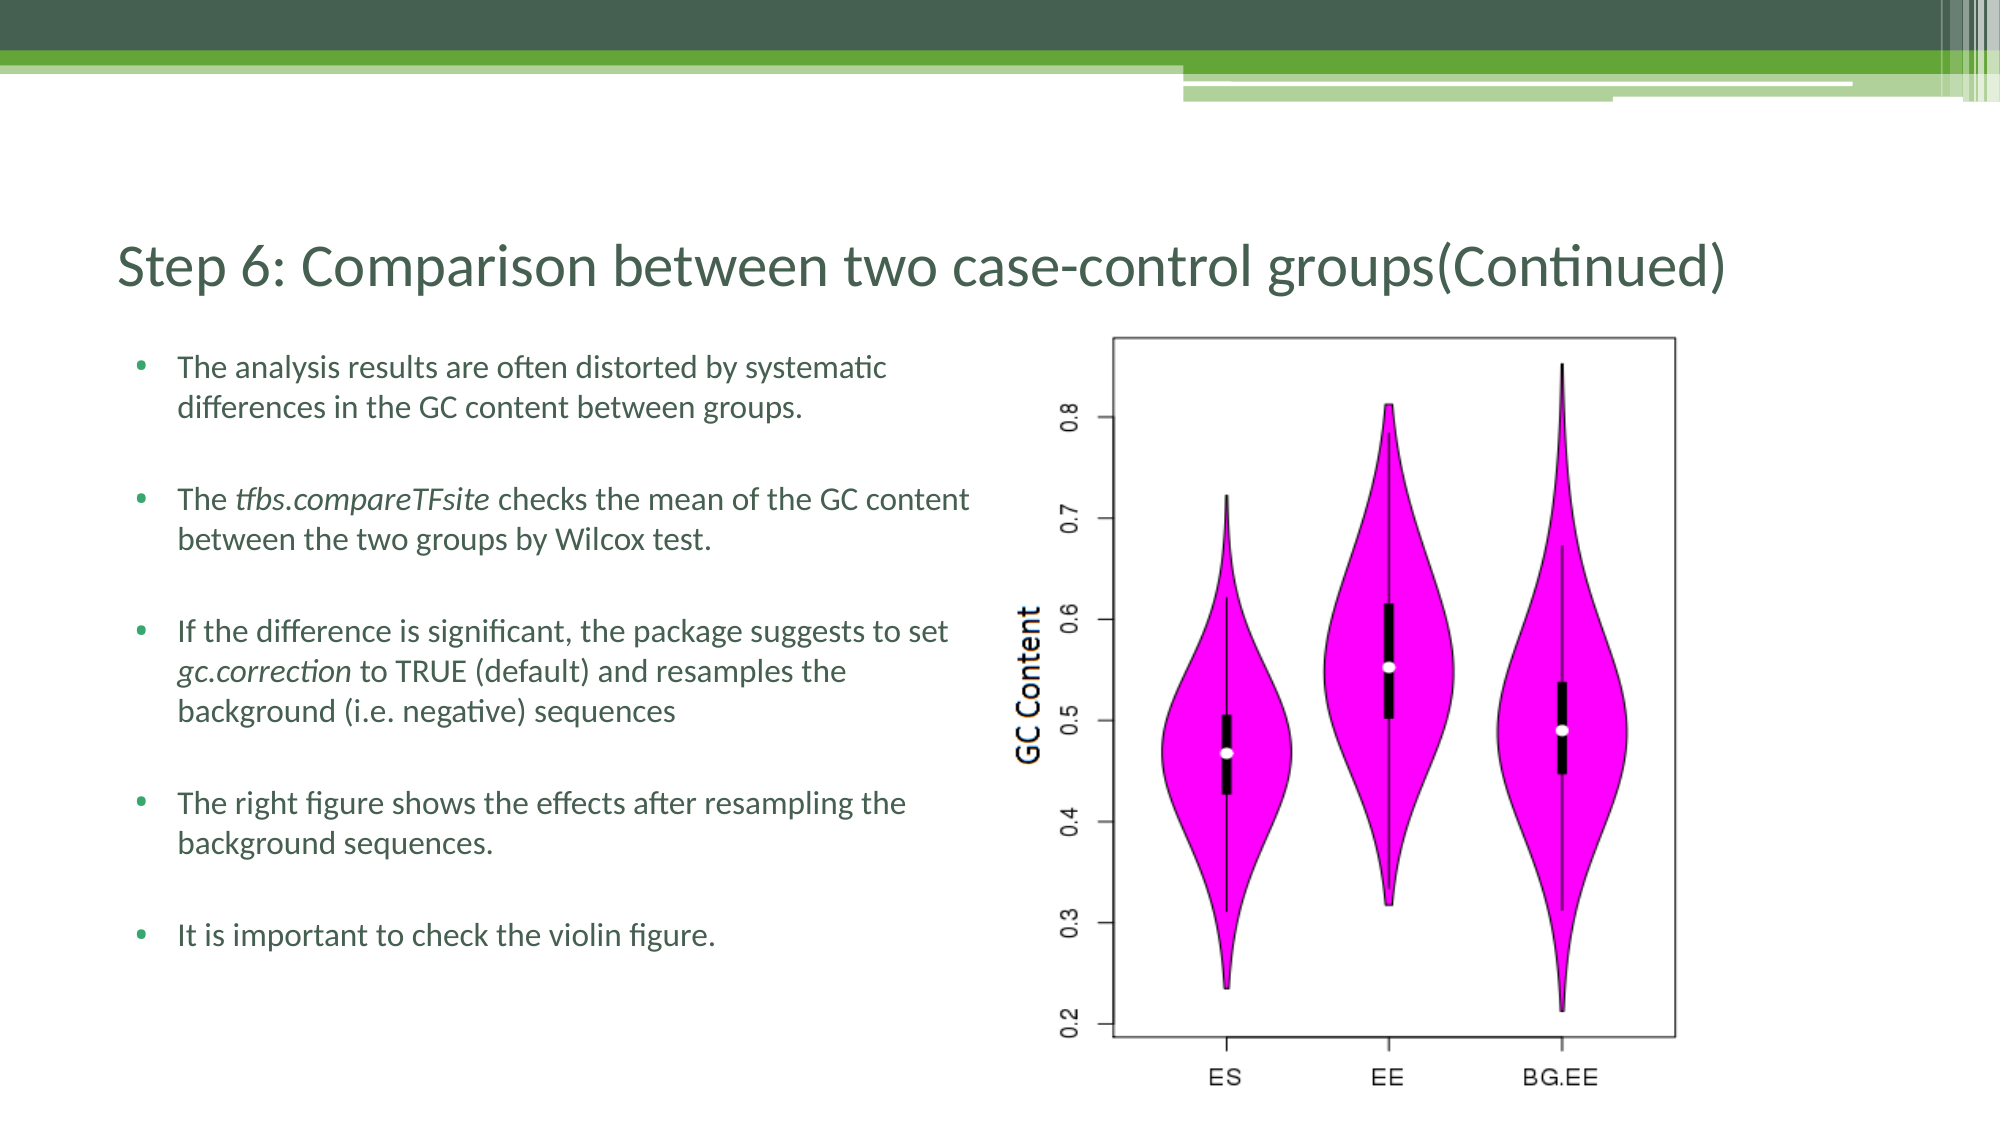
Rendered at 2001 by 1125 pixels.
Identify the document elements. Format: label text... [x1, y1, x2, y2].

text_box Step 6: Comparison between two case-control groups(Continued) [102, 187, 1903, 337]
picture [1002, 313, 1782, 1125]
list The analysis results are often distorted by systematic differences in the GC content between groups. The tfbs.compareTFsite checks the mean of the GC content between the two groups by Wilcox test. If the difference is significant, the package suggests to set gc.correction to TRUE (default) and resamples the background (i.e. negative) sequences The right figure shows the effects after resampling the background sequences. It is important to check the violin figure. [102, 337, 986, 1050]
